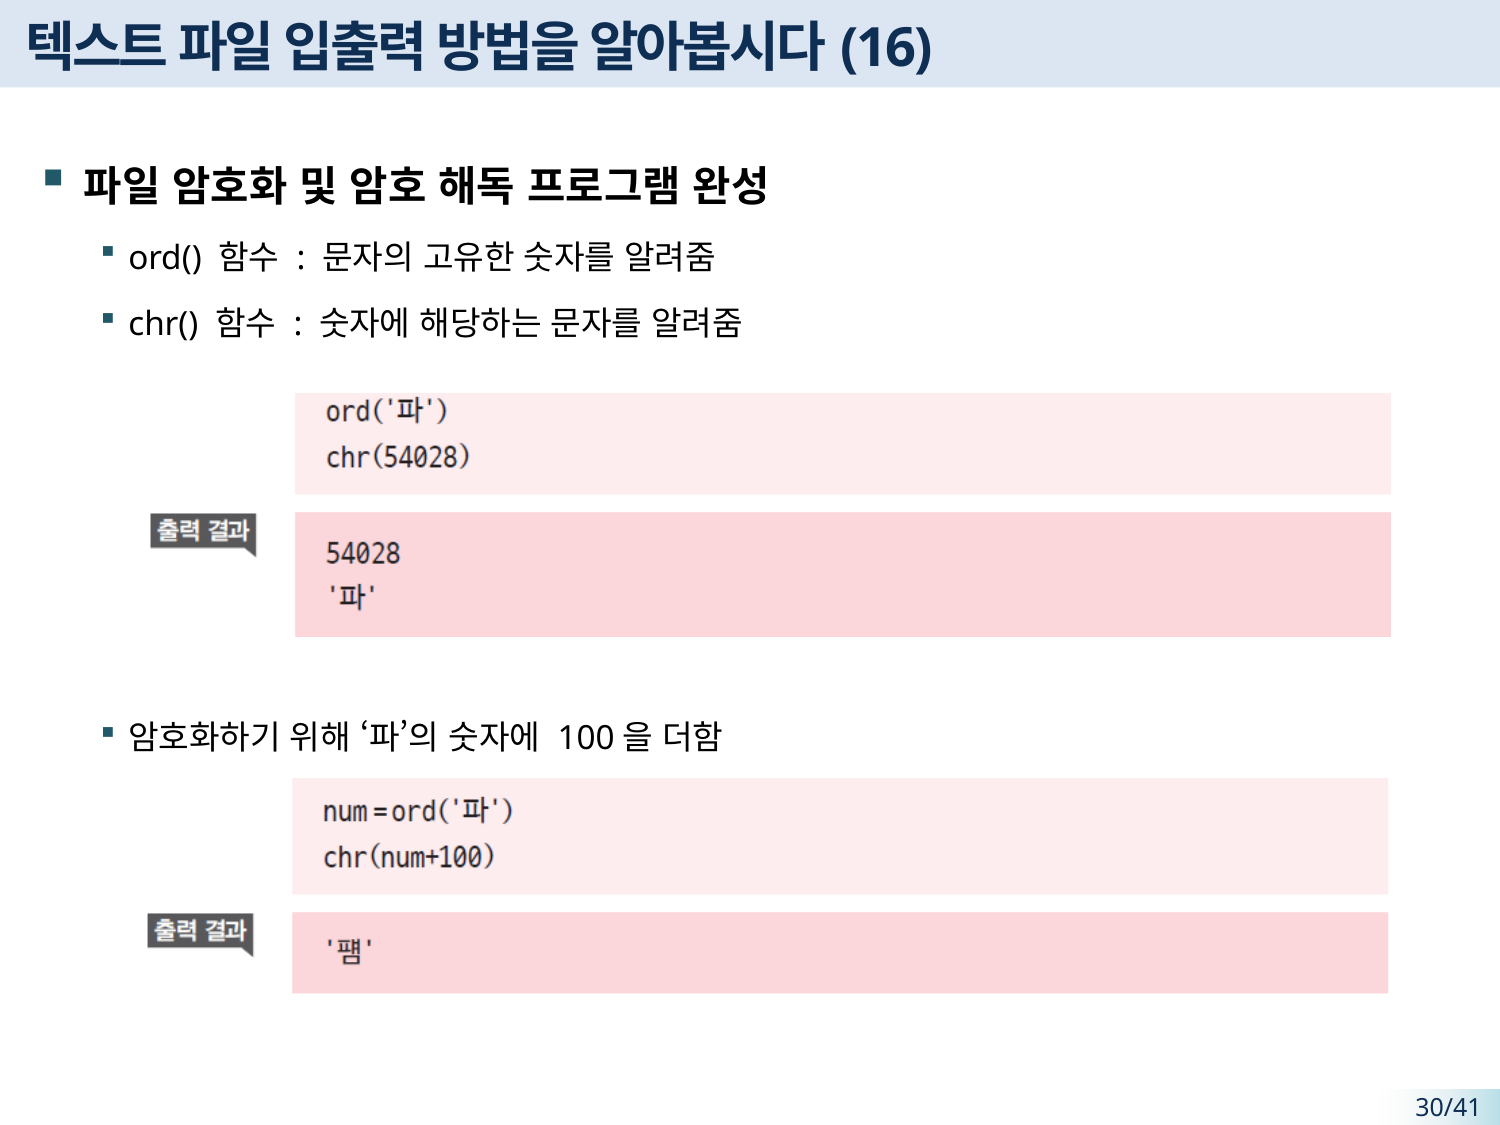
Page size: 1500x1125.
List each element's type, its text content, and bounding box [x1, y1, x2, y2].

picture [140, 778, 1391, 995]
title 텍스트 파일 입출력 방법을 알아봅시다(16) [10, 5, 1288, 84]
list 파일 암호화 및 암호 해독 프로그램 완성 ord() 함수 : 문자의 고유한 숫자를 알려줌 chr() 함수 : 숫자에 해당하는 문자를 알려줌 암호화하기 위해 ‘파’의 숫자에 100을 더함 [10, 126, 1481, 1057]
picture [147, 392, 1391, 637]
